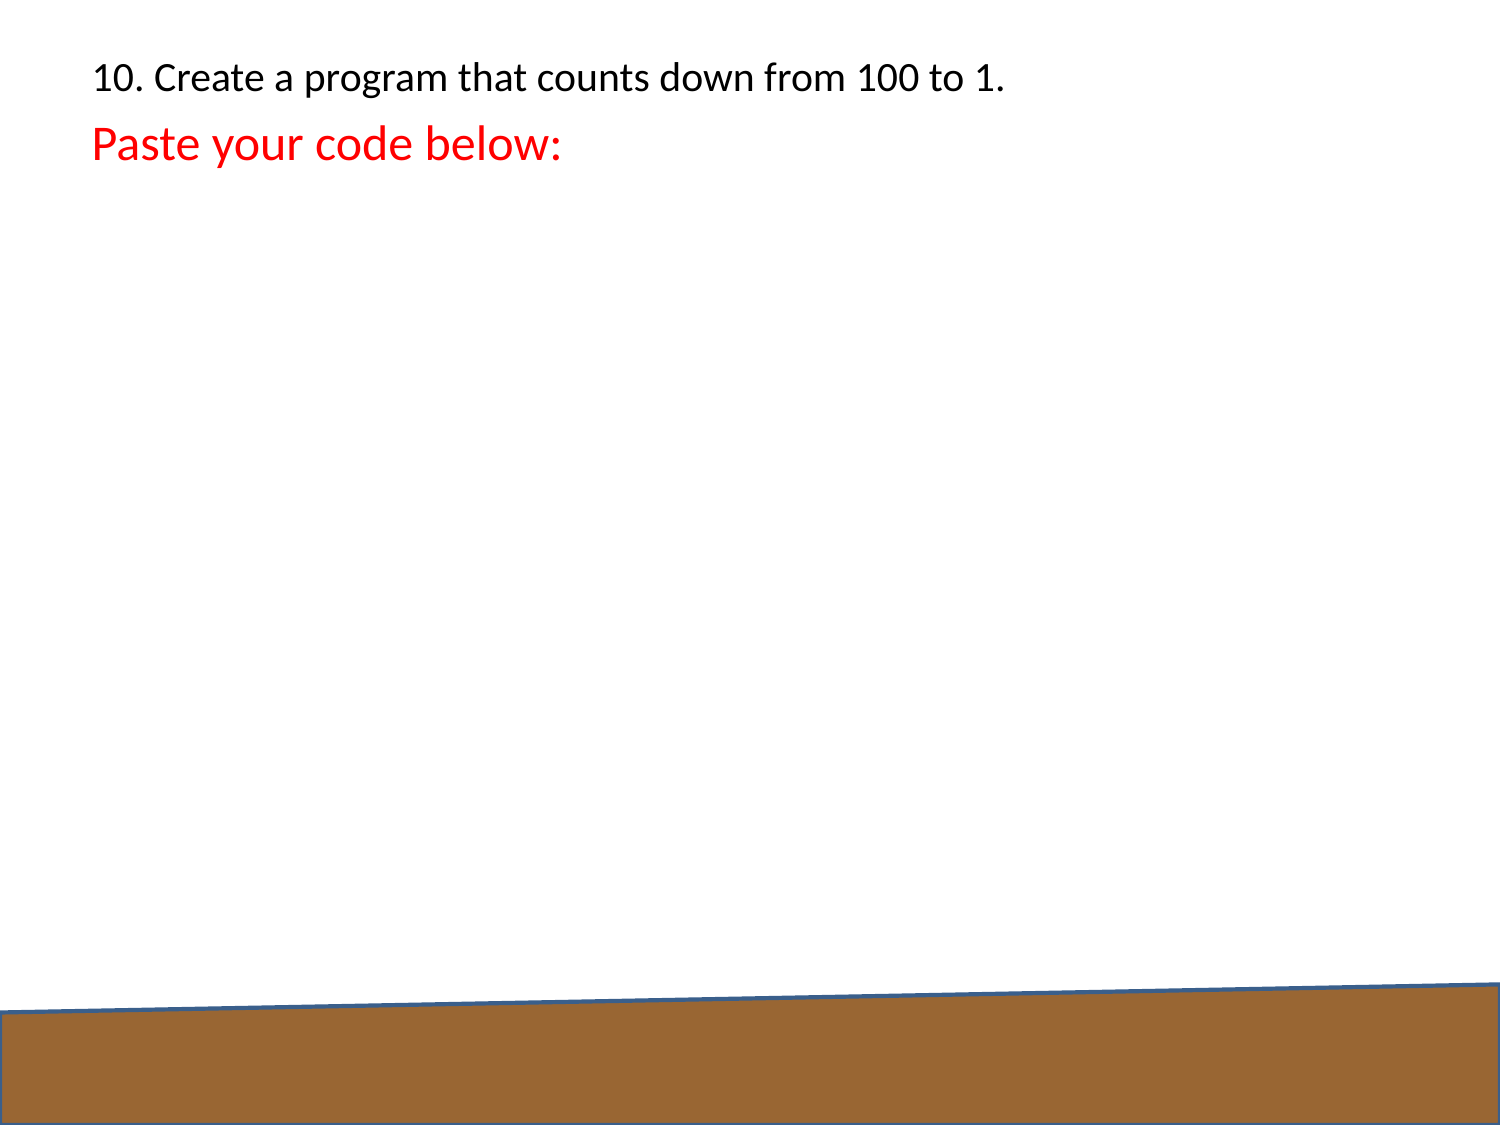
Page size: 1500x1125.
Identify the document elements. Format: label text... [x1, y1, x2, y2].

list 10. Create a program that counts down from 100 to 1. Paste your code below: [76, 42, 1427, 786]
